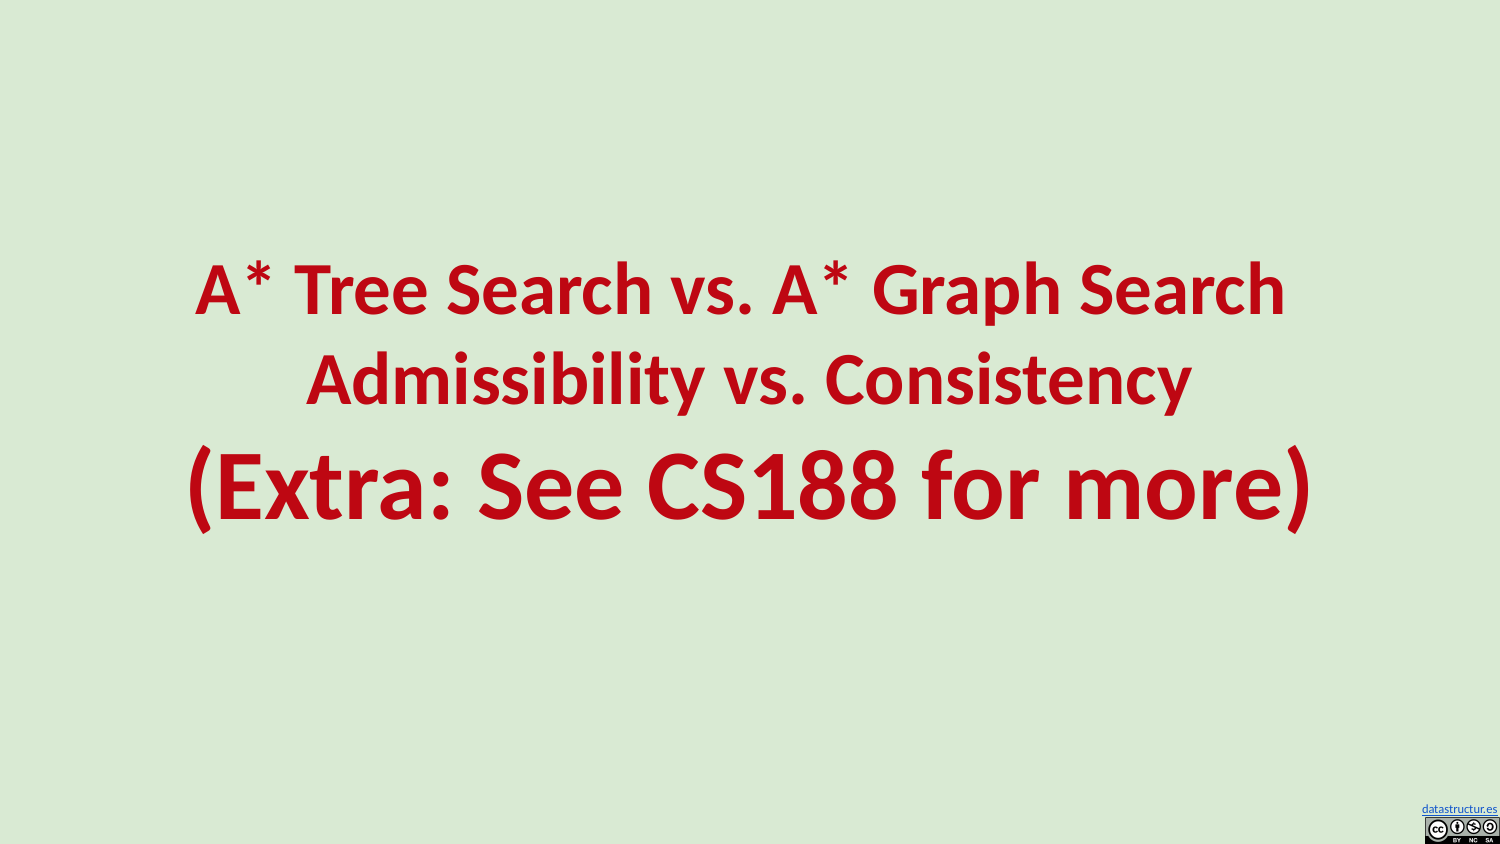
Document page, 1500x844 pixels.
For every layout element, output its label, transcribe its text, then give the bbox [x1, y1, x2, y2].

title A* Tree Search vs. A* Graph Search Admissibility vs. Consistency (Extra: See CS188 for more) [152, 233, 1348, 555]
picture [1425, 817, 1500, 844]
